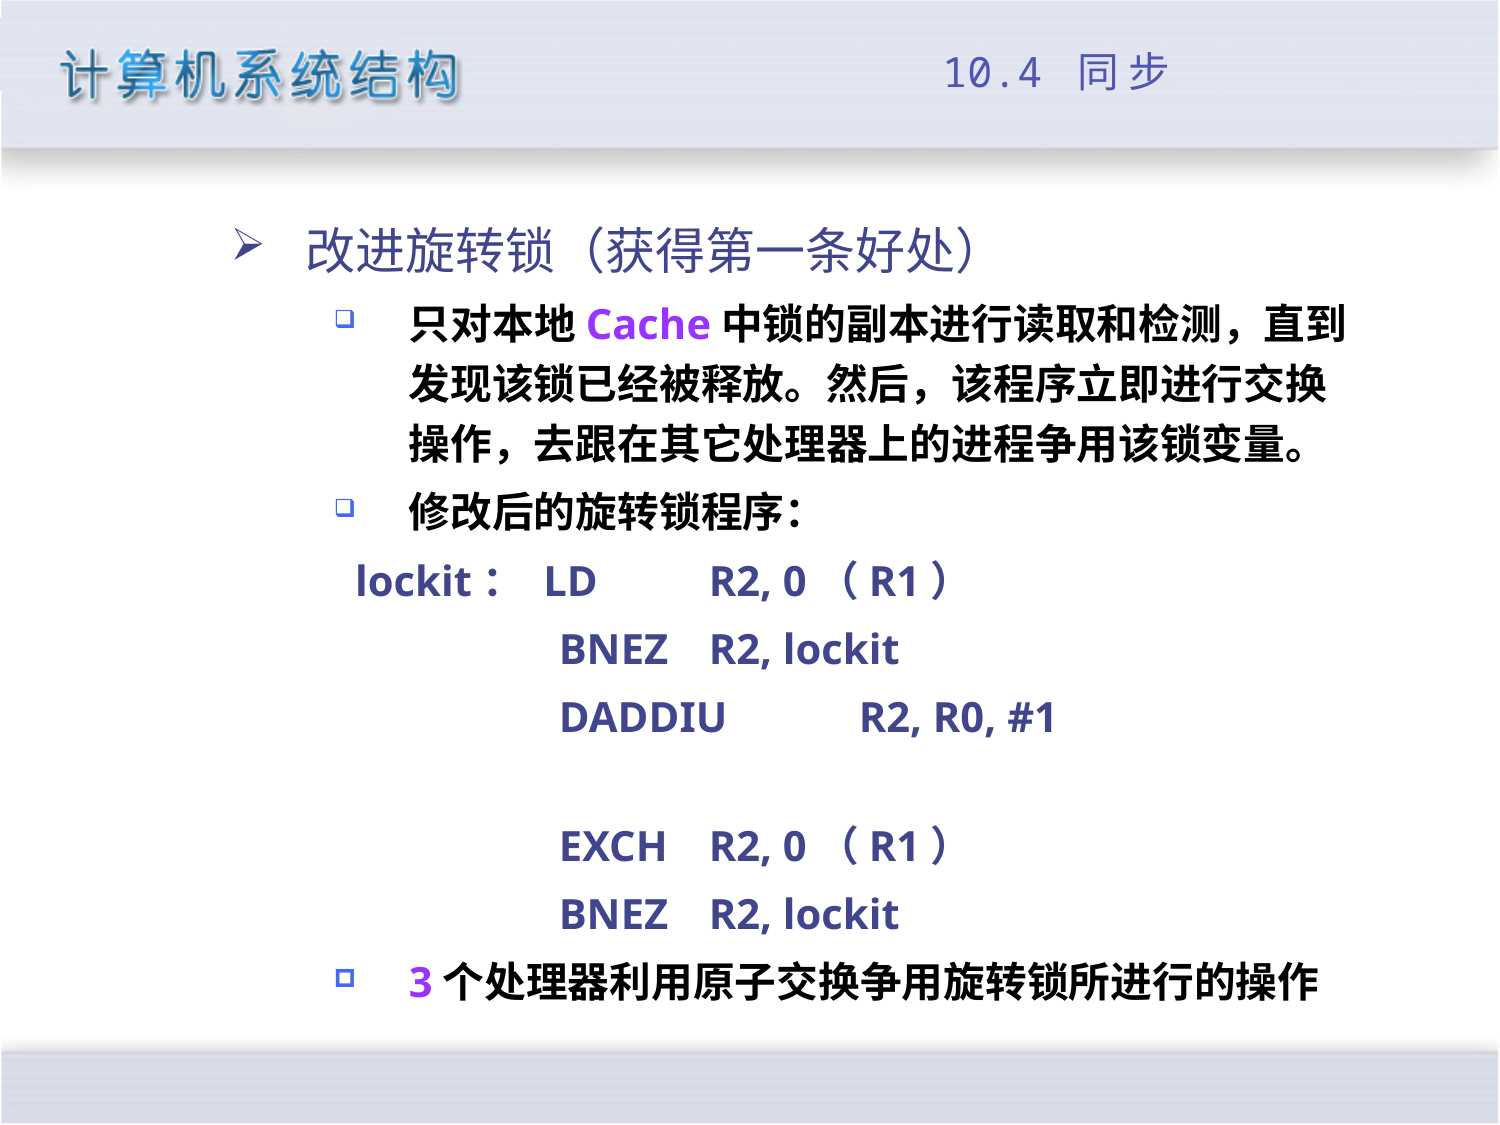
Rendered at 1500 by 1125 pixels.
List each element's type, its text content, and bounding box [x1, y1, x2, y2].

list 改进旋转锁（获得第一条好处） 只对本地Cache中锁的副本进行读取和检测，直到发现该锁已经被释放。然后，该程序立即进行交换操作，去跟在其它处理器上的进程争用该锁变量。 修改后的旋转锁程序： lockit： LD R2, 0（R1） BNEZ R2, lockit DADDIU R2, R0, #1 EXCH R2, 0（R1） BNEZ R2, lockit 3个处理器利用原子交换争用旋转锁所进行的操作 [112, 200, 1375, 1059]
title 10.4 同 步 [637, 40, 1475, 104]
picture [0, 0, 1500, 1125]
